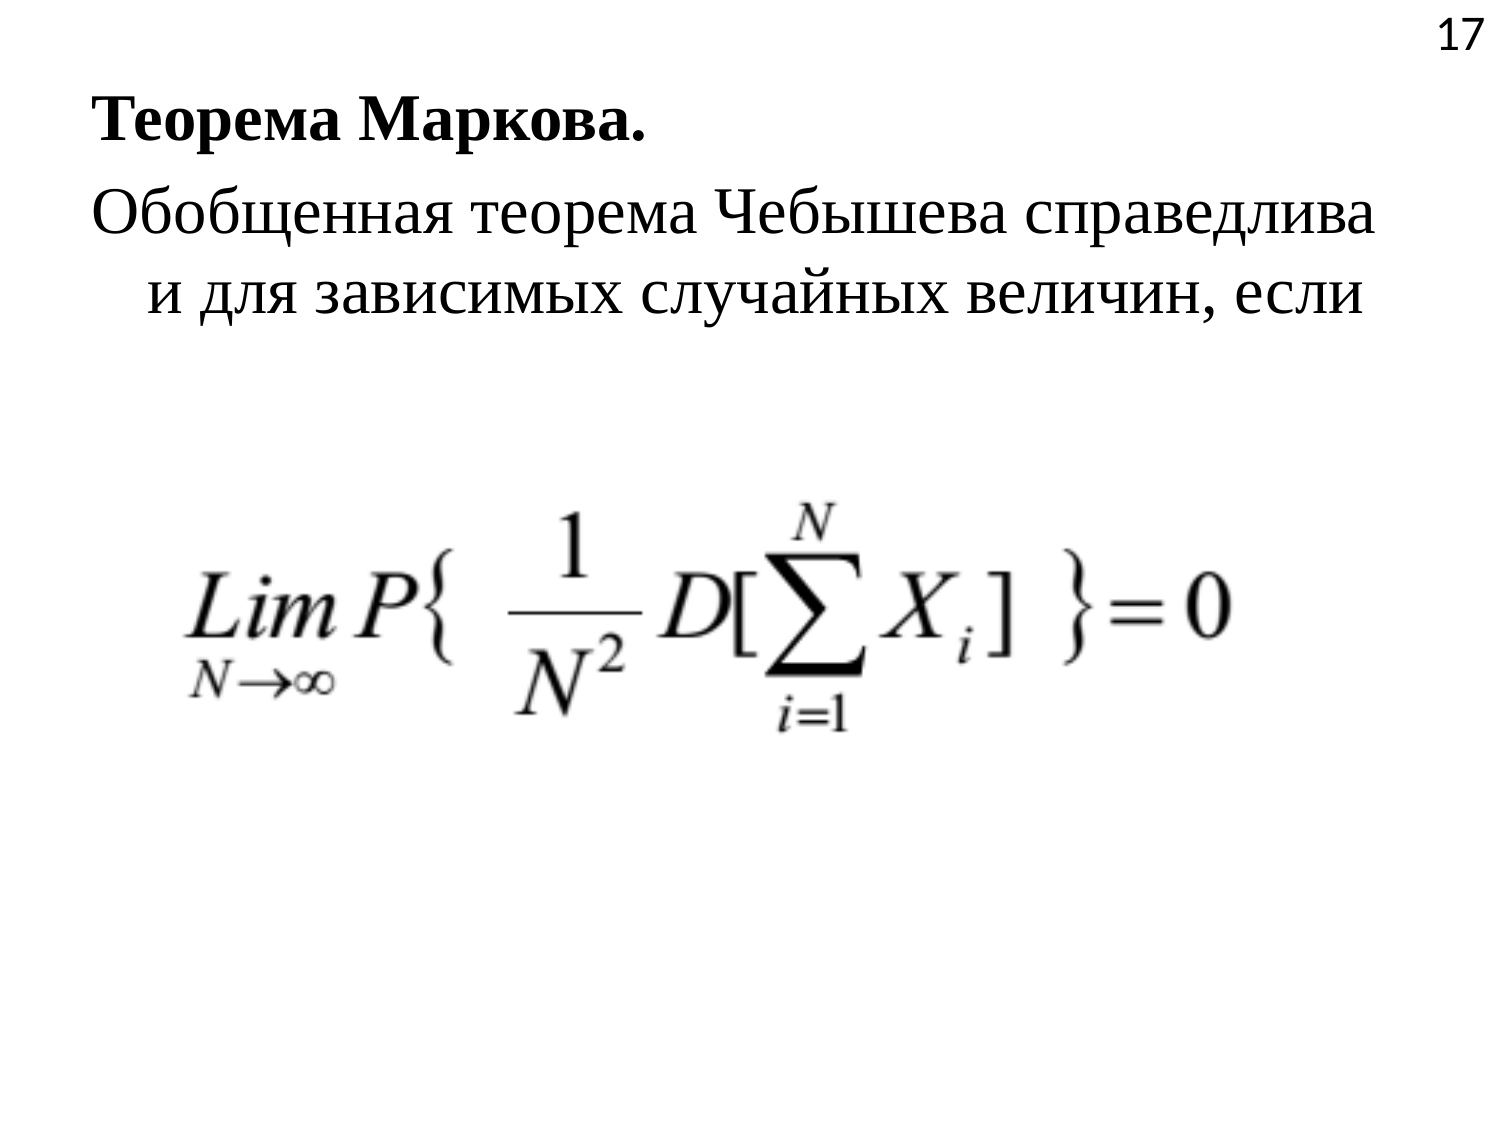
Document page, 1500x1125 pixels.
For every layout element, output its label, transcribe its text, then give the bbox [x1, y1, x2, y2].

text_box 17 [1149, 0, 1500, 60]
picture [135, 444, 1354, 941]
list Теорема Маркова. Обобщенная теорема Чебышева справедлива и для зависимых случайных величин, если [76, 66, 1427, 1087]
